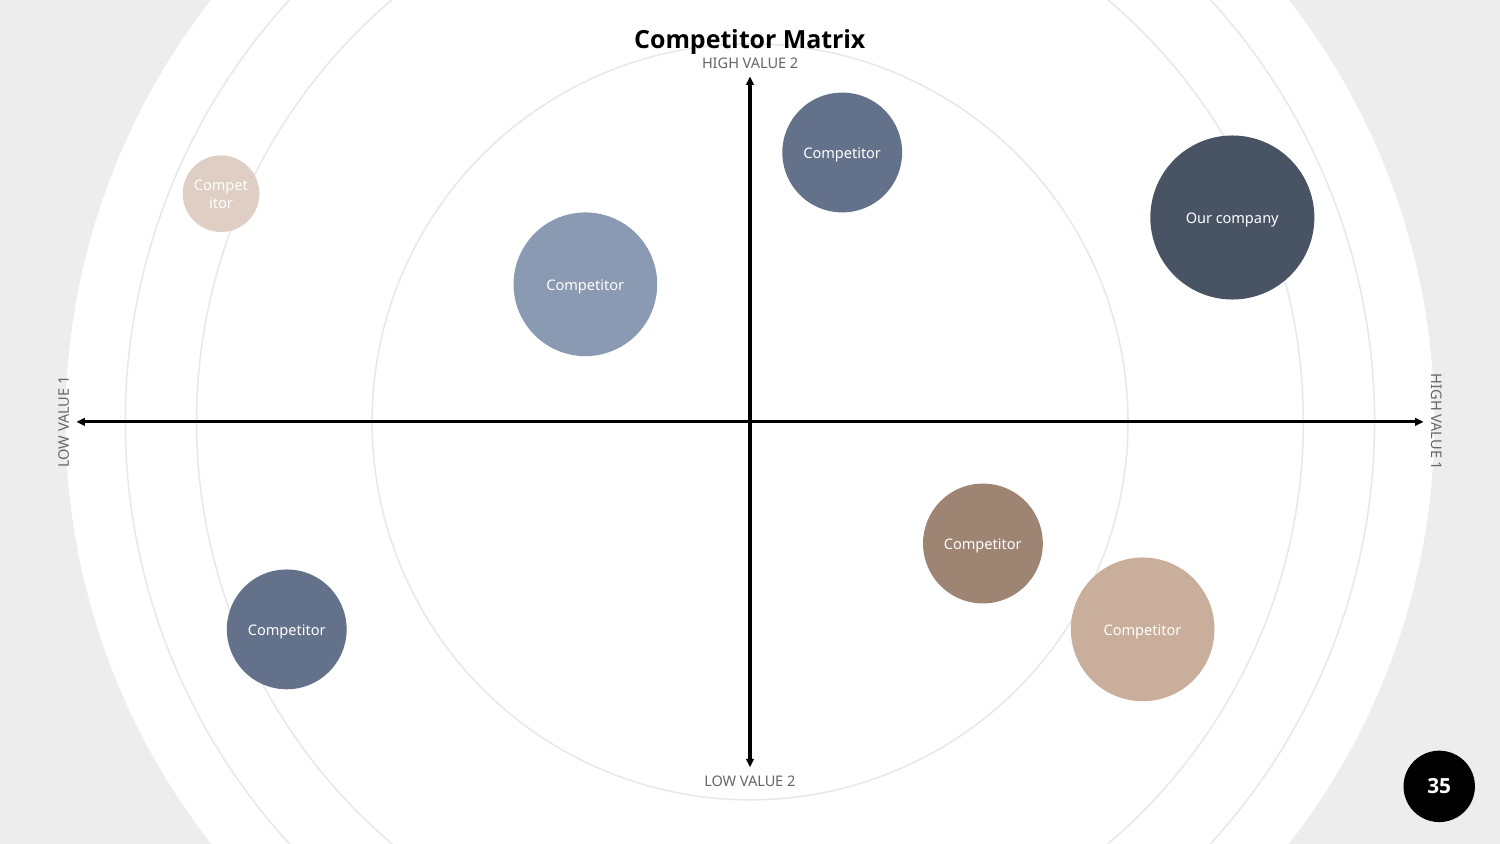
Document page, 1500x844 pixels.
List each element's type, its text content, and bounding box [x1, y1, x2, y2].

text_box Competitor [1070, 557, 1215, 702]
text_box HIGH VALUE 2 [644, 49, 856, 77]
text_box Competitor [226, 569, 347, 690]
text_box Competitor [513, 212, 658, 357]
text_box Competitor [782, 92, 903, 213]
slide_number 35 [1403, 750, 1475, 823]
text_box Competitor [923, 483, 1043, 604]
text_box LOW VALUE 2 [644, 767, 856, 795]
text_box Competitor [182, 155, 260, 233]
title Competitor Matrix [76, 0, 1424, 77]
text_box HIGH VALUE 1 [1423, 316, 1451, 528]
text_box LOW VALUE 1 [49, 316, 77, 528]
text_box Our company [1150, 135, 1315, 300]
